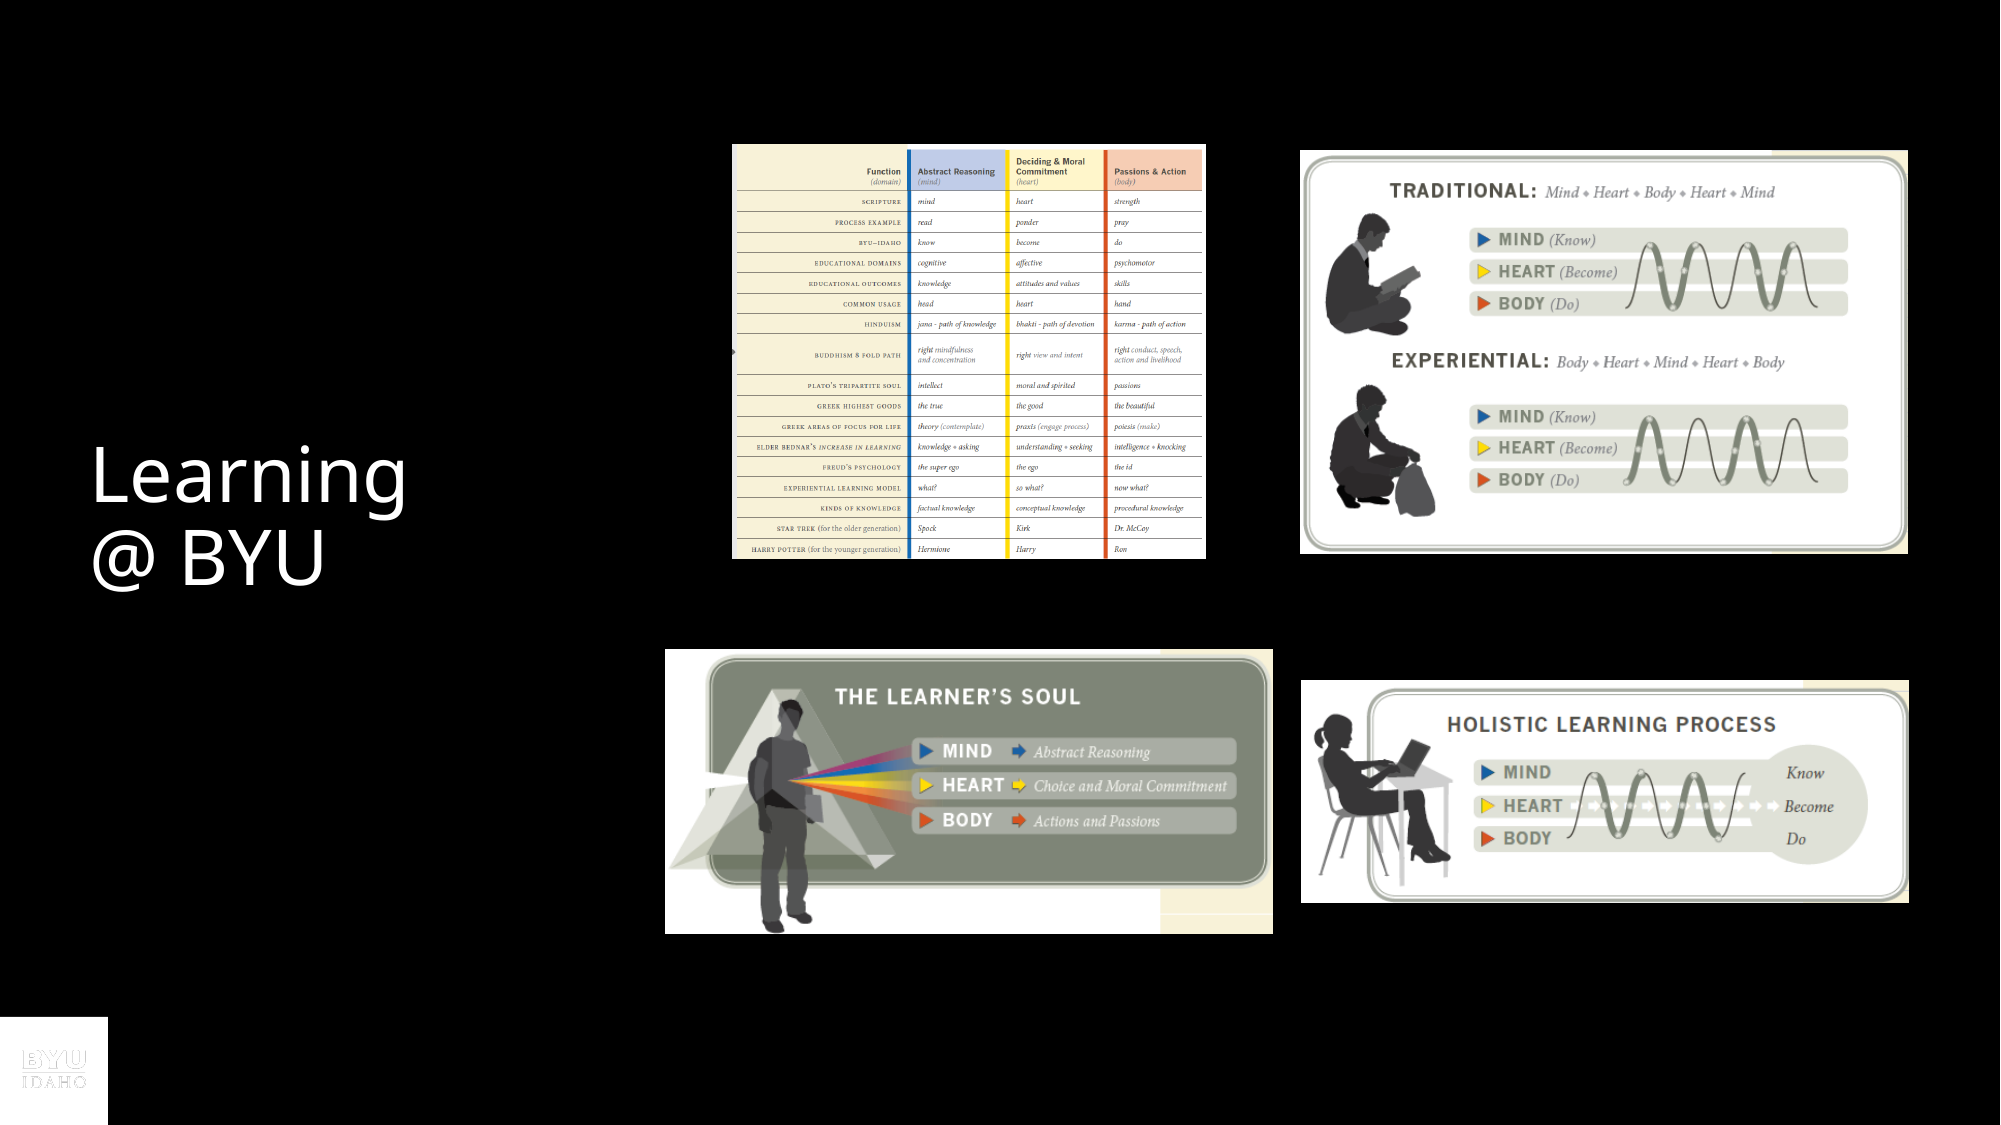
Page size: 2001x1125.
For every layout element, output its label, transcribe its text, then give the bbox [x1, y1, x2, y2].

picture [732, 144, 1206, 559]
picture [1300, 150, 1908, 554]
title Learning @ BYU [74, 331, 480, 799]
picture [1301, 680, 1909, 903]
picture [665, 649, 1273, 934]
